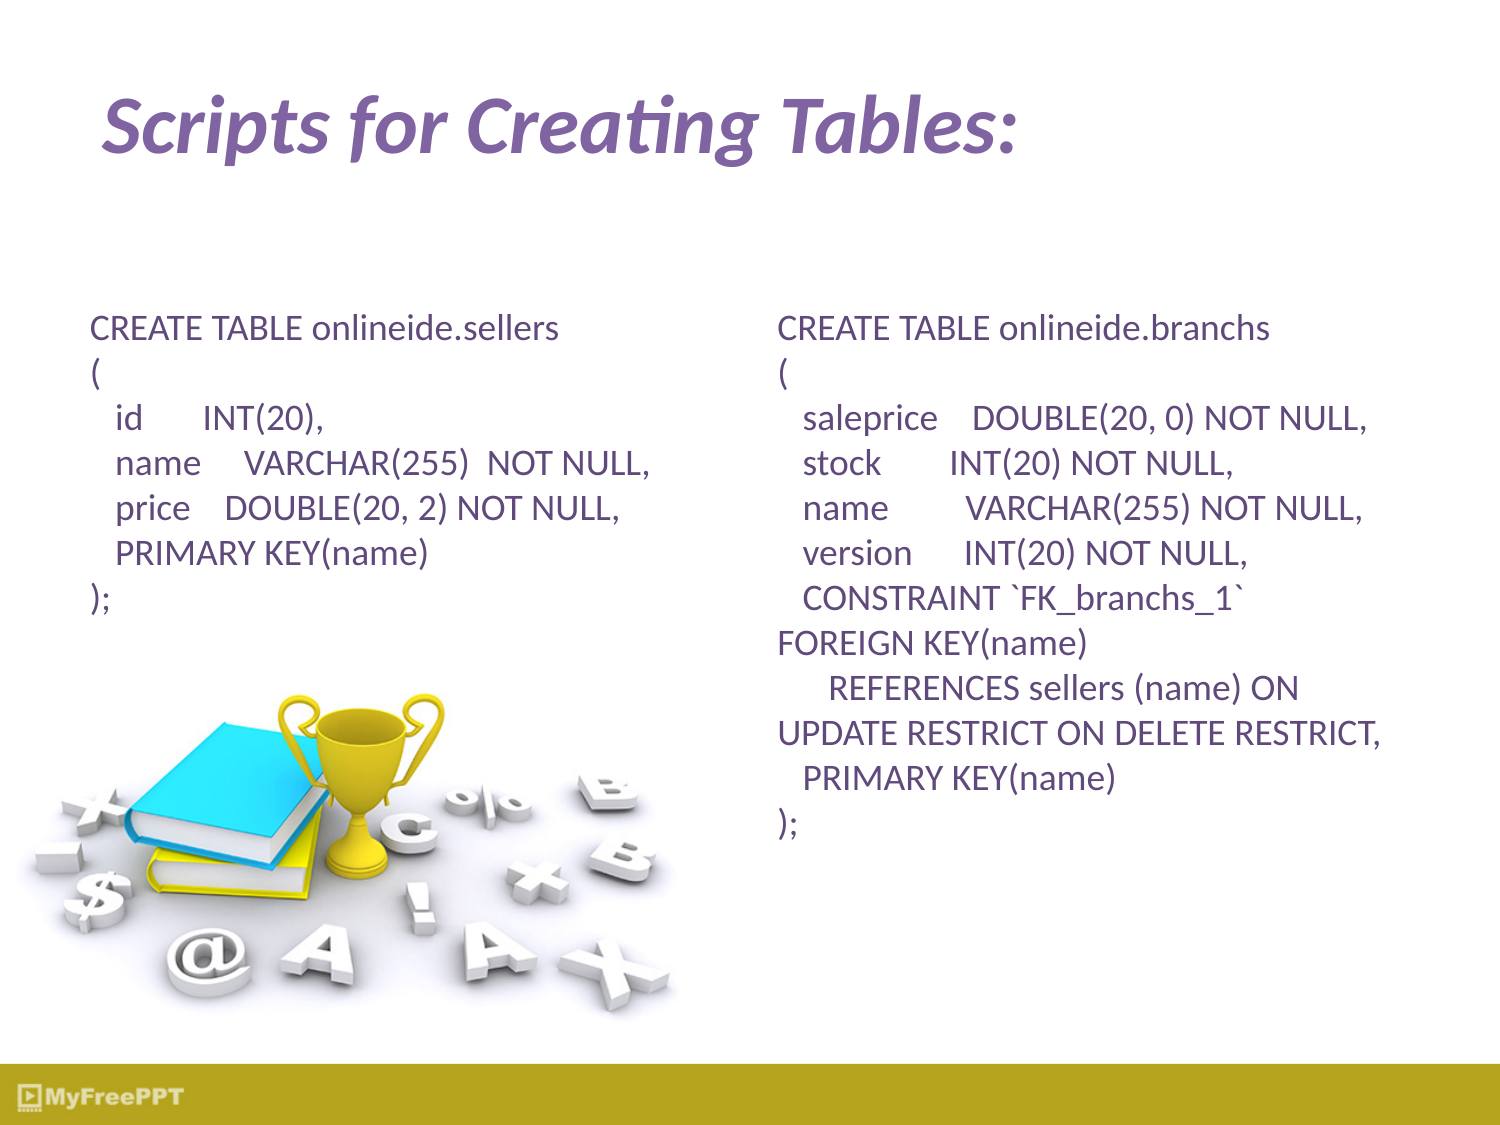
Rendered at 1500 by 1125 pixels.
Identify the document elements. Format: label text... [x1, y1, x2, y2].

picture [0, 0, 1500, 1125]
text_box CREATE TABLE onlineide.branchs ( saleprice DOUBLE(20, 0) NOT NULL, stock INT(20) NOT NULL, name VARCHAR(255) NOT NULL, version INT(20) NOT NULL, CONSTRAINT `FK_branchs_1` FOREIGN KEY(name) REFERENCES sellers (name) ON UPDATE RESTRICT ON DELETE RESTRICT, PRIMARY KEY(name) ); [762, 295, 1400, 851]
text_box Scripts for Creating Tables: [87, 62, 1050, 178]
text_box CREATE TABLE onlineide.sellers ( id INT(20), name VARCHAR(255) NOT NULL, price DOUBLE(20, 2) NOT NULL, PRIMARY KEY(name) ); [74, 295, 762, 626]
